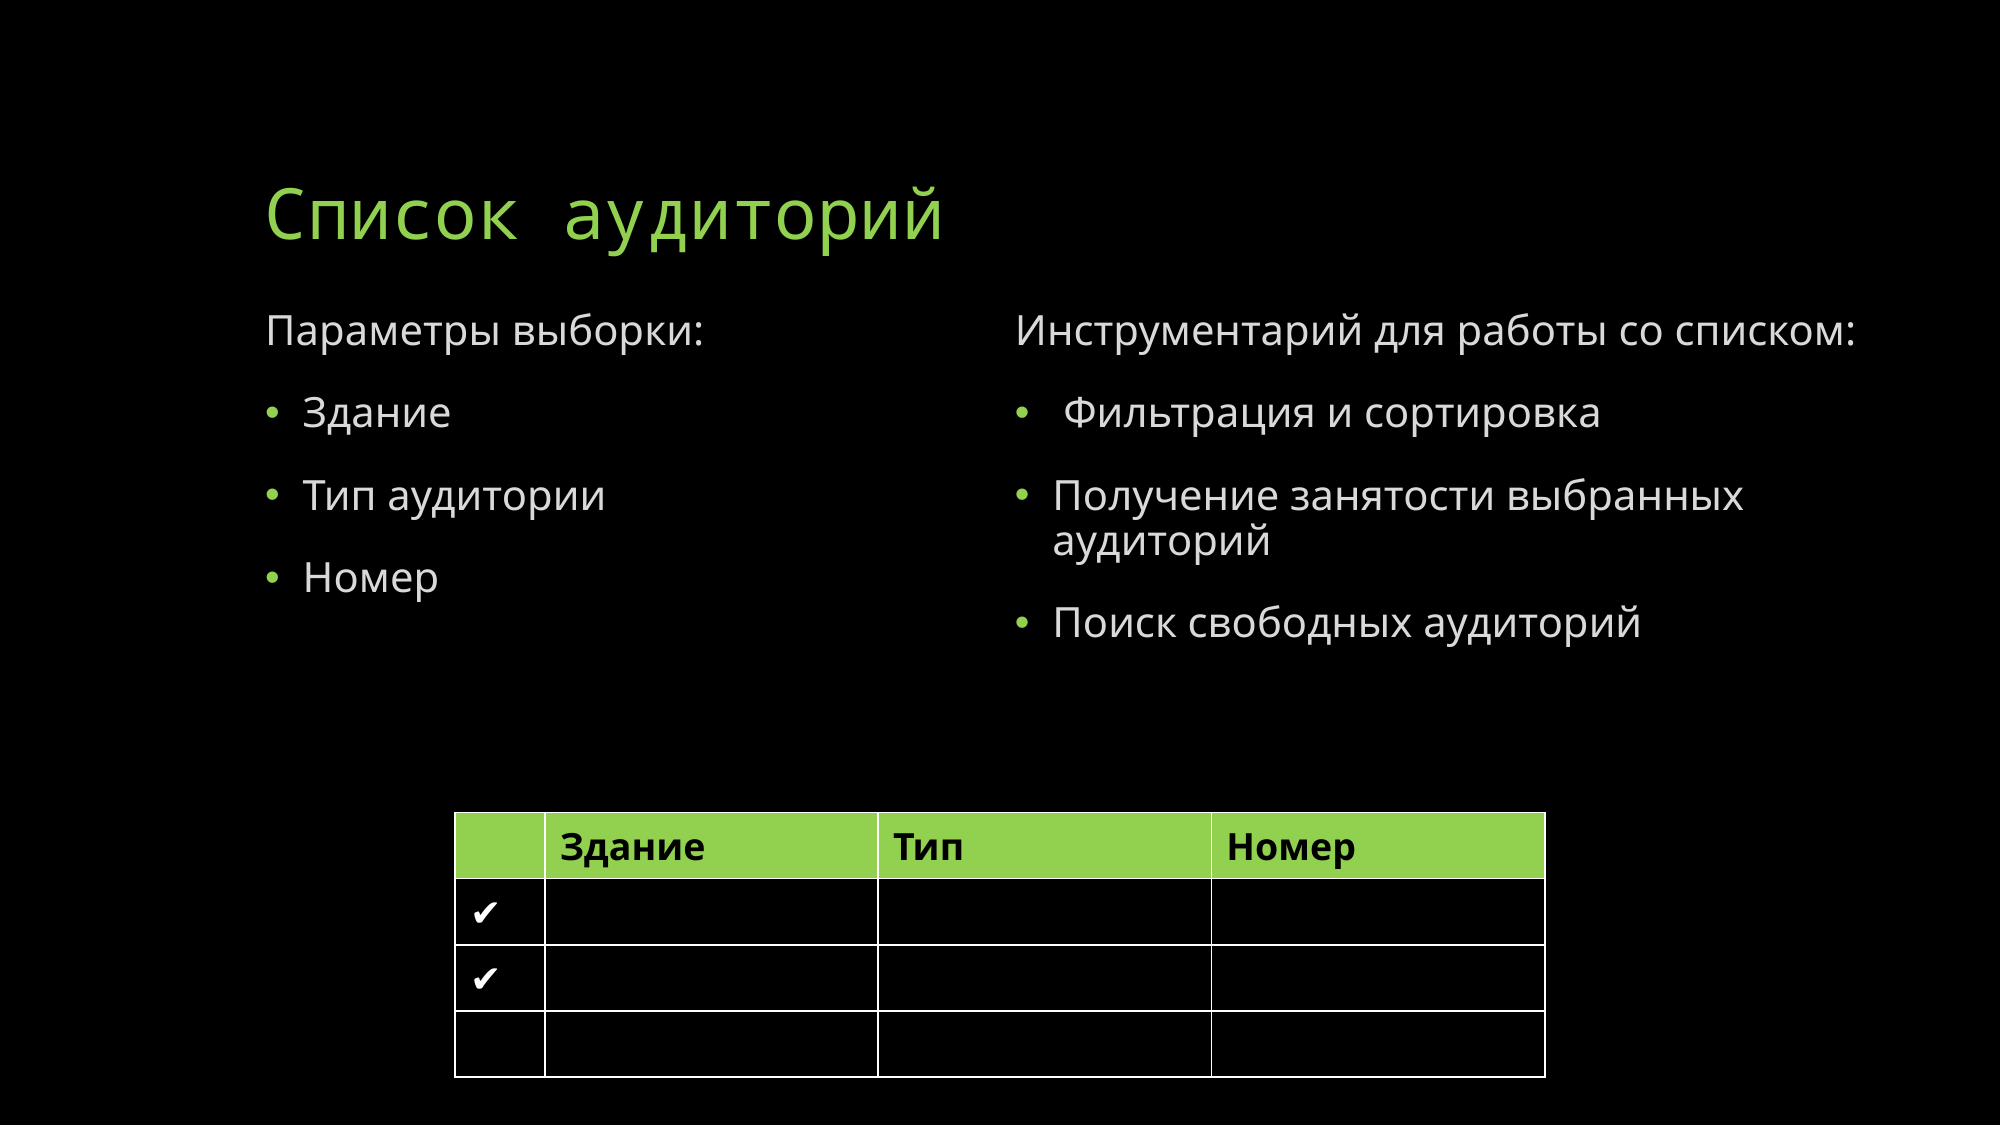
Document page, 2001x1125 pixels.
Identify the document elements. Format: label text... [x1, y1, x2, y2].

table_cell [1212, 879, 1544, 944]
table_header [456, 813, 544, 878]
table_cell ✔ [456, 879, 544, 944]
table_cell [879, 879, 1211, 944]
table_header Здание [546, 813, 877, 878]
table_cell [879, 946, 1211, 1010]
table_cell [879, 1012, 1211, 1076]
table_header Номер [1212, 813, 1544, 878]
table_cell [546, 879, 877, 944]
table_cell ✔ [456, 946, 544, 1010]
table_cell [546, 1012, 877, 1076]
table_cell [546, 946, 877, 1010]
list Инструментарий для работы со списком: Фильтрация и сортировка Получение занятости выбранных аудиторий Поиск свободных аудиторий [1000, 301, 1898, 881]
table_cell [1212, 1012, 1544, 1076]
table_header Тип [879, 813, 1211, 878]
list Параметры выборки: Здание Тип аудитории Номер [250, 301, 977, 917]
title Список аудиторий [249, 75, 1750, 263]
table_cell [1212, 946, 1544, 1010]
table_cell [456, 1012, 544, 1076]
